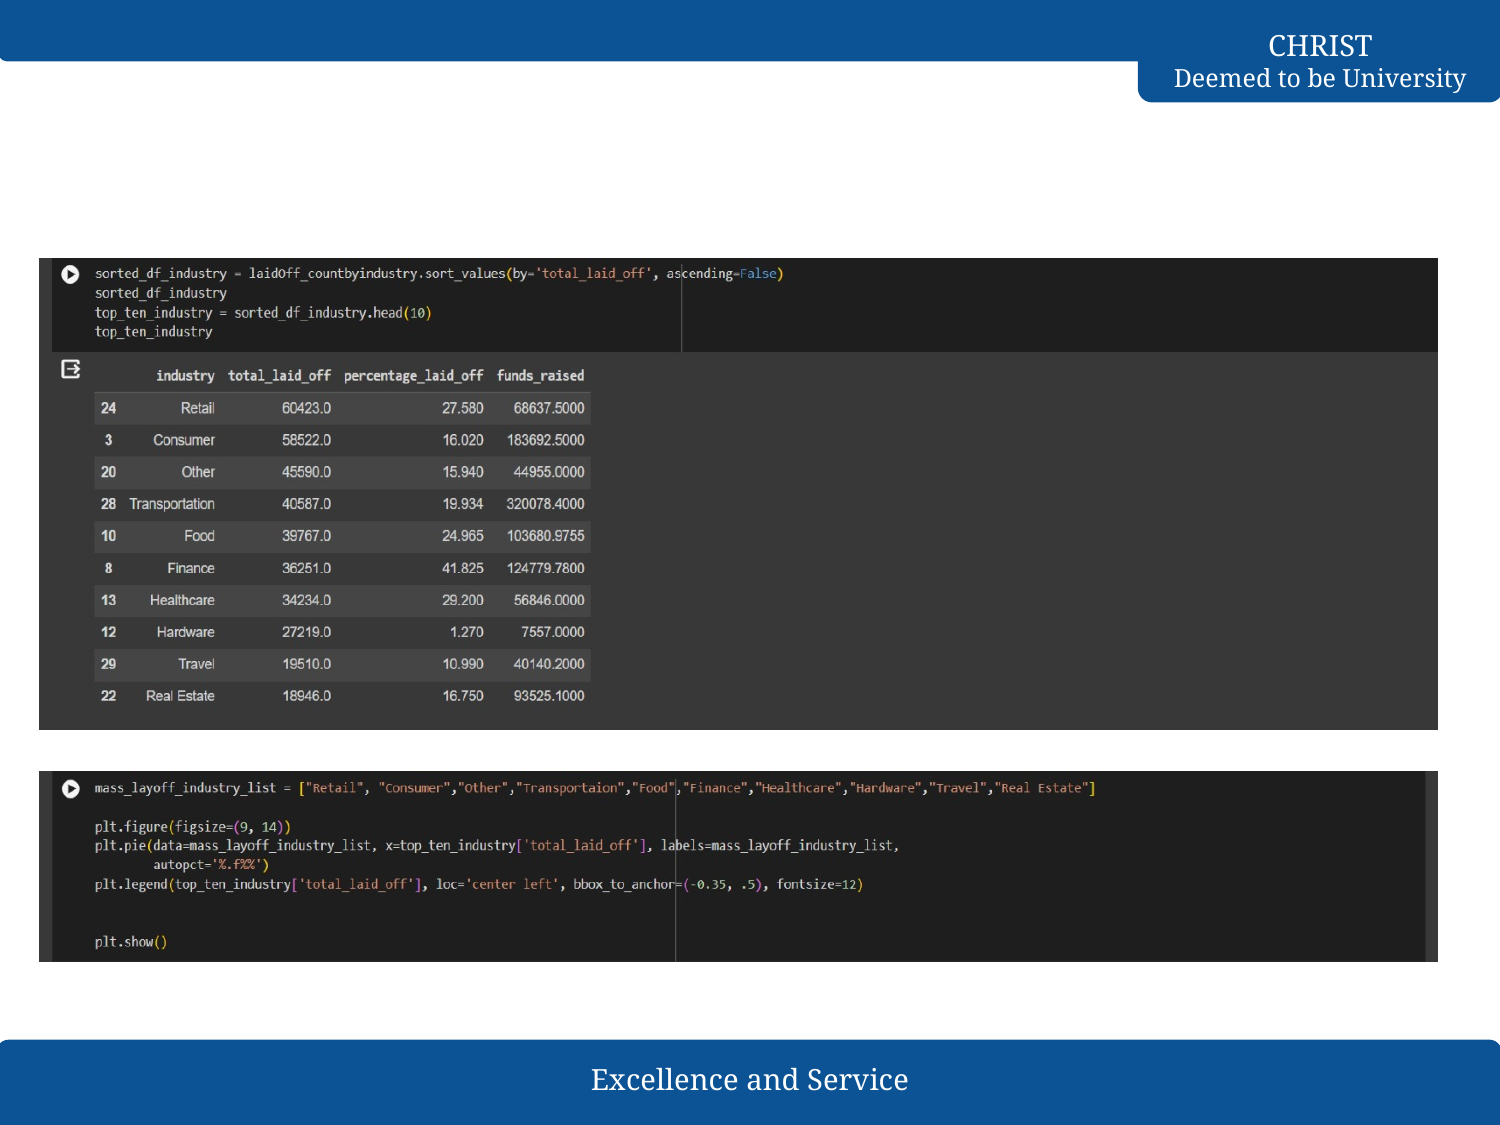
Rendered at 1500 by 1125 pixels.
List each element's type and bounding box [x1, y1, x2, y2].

picture [39, 770, 1438, 962]
picture [39, 258, 1438, 730]
